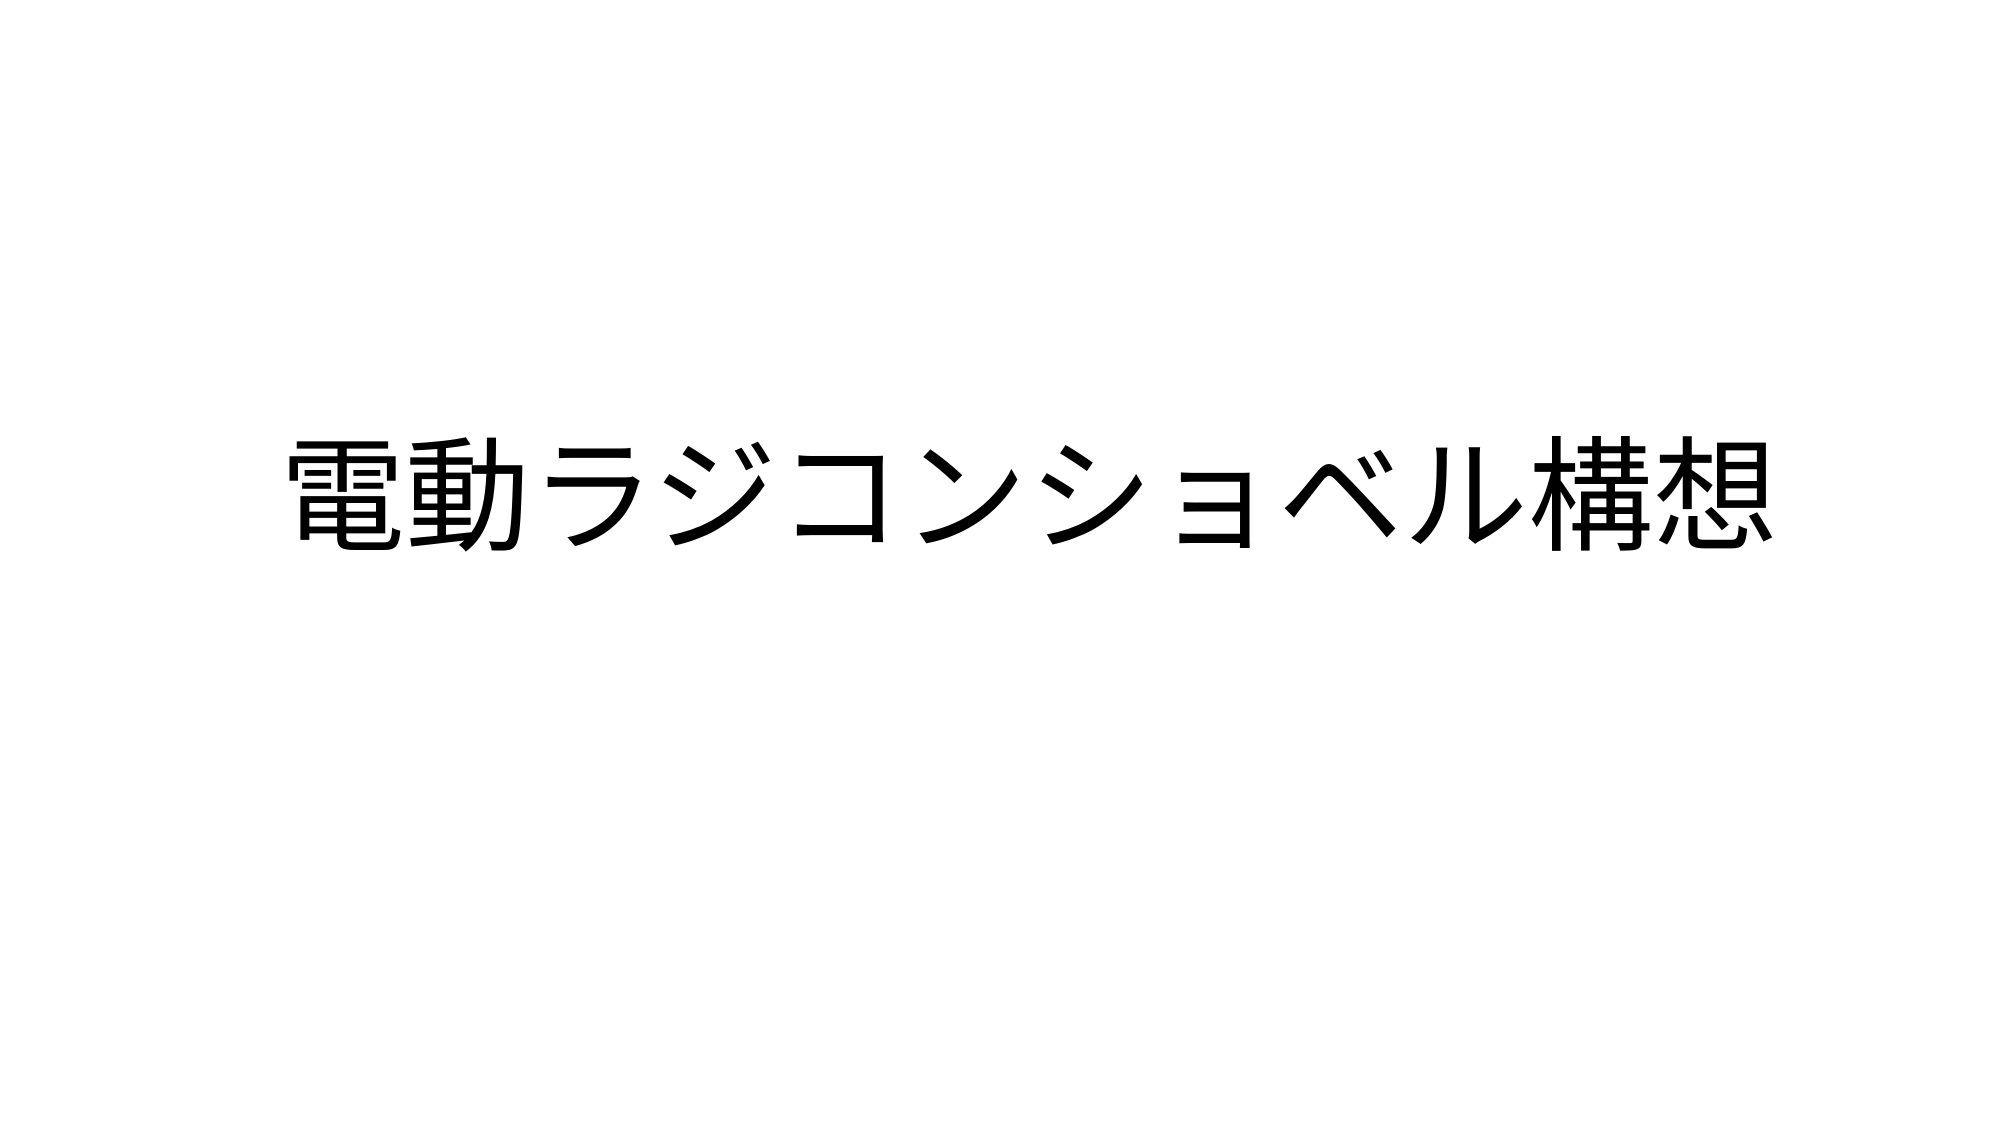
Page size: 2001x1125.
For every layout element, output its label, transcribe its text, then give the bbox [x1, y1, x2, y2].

title 電動ラジコンショベル構想 [249, 184, 1809, 576]
